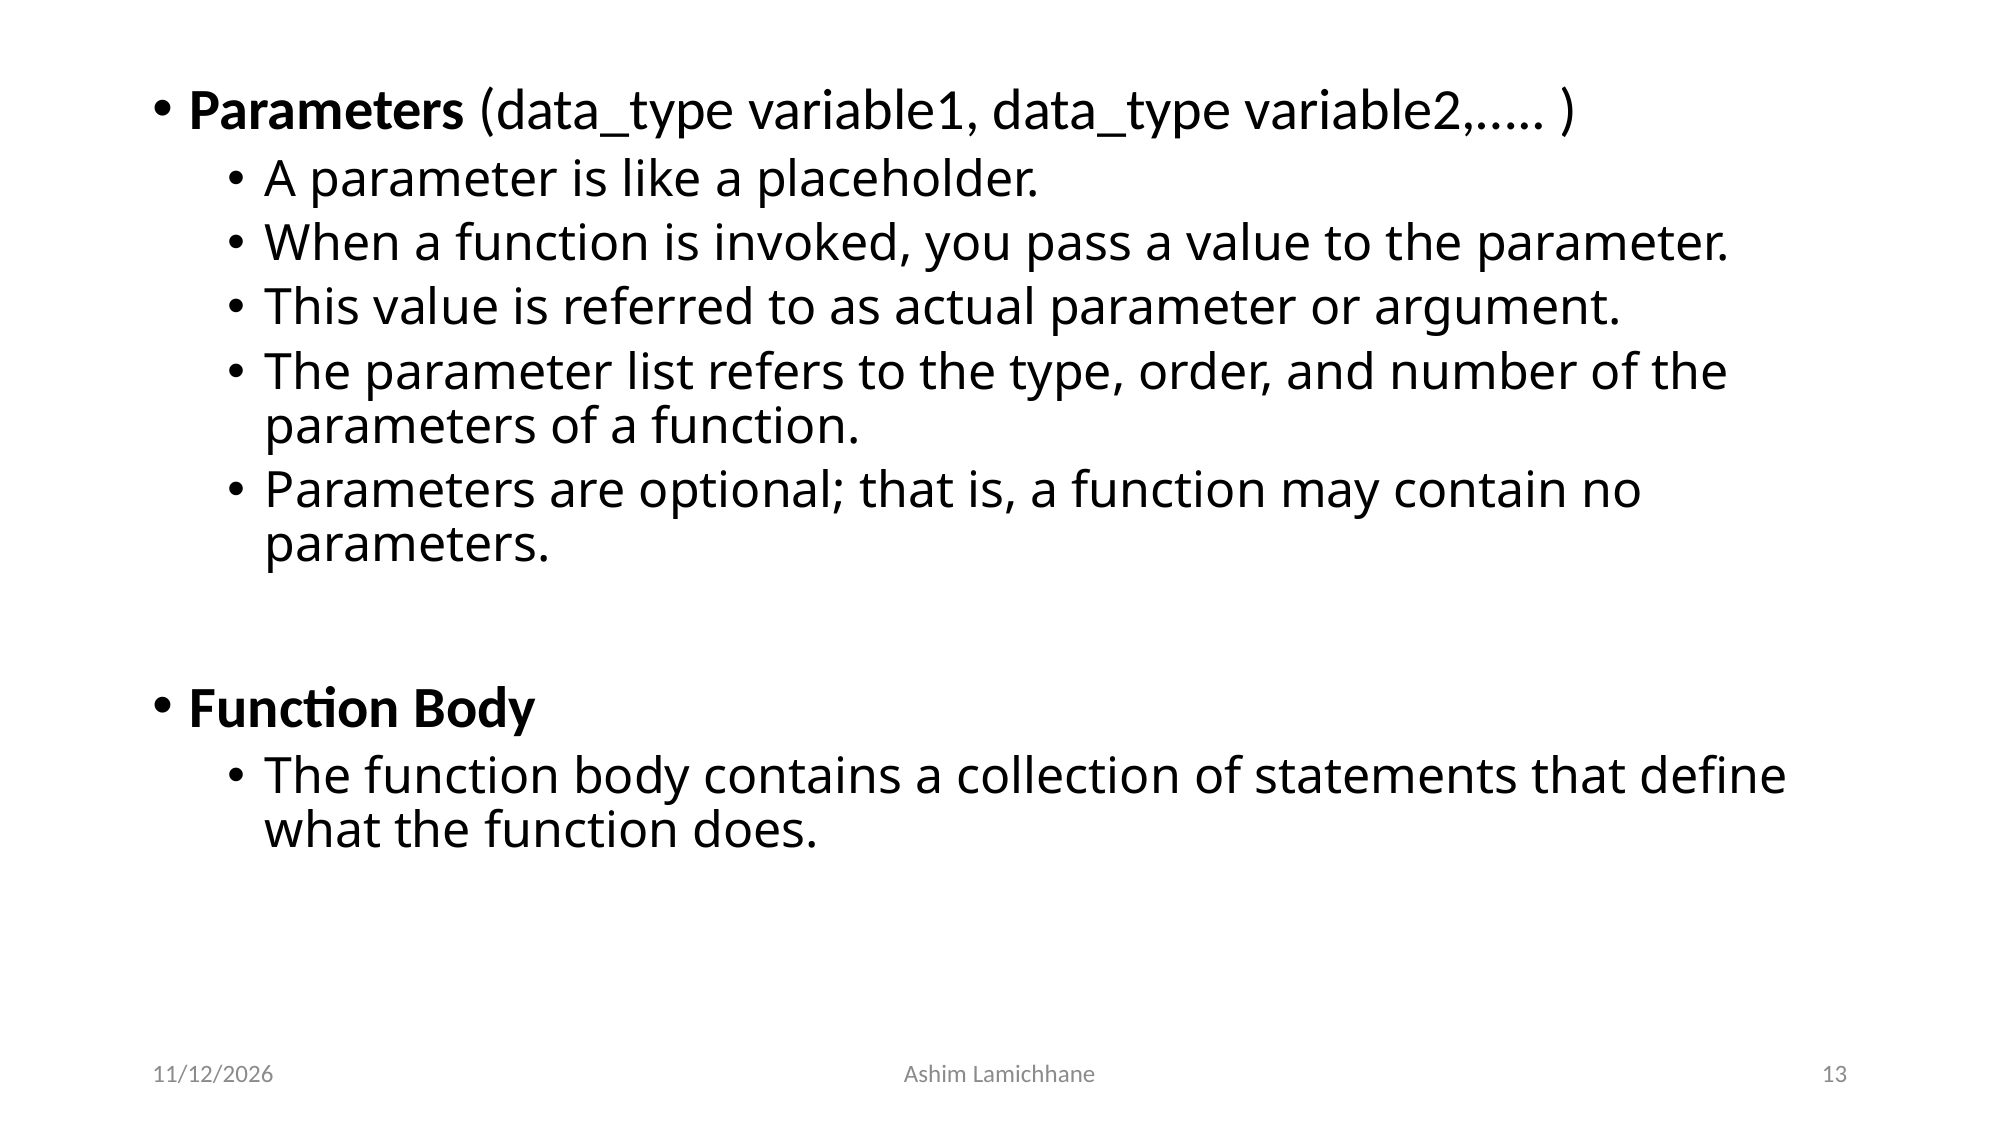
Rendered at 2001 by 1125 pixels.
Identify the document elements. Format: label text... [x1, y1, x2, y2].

footer Ashim Lamichhane [662, 1042, 1338, 1103]
list Parameters (data_type variable1, data_type variable2,….. ) A parameter is like a placeholder. When a function is invoked, you pass a value to the parameter. This value is referred to as actual parameter or argument. The parameter list refers to the type, order, and number of the parameters of a function. Parameters are optional; that is, a function may contain no parameters. Function Body The function body contains a collection of statements that define what the function does. [137, 72, 1863, 1014]
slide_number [137, 1042, 588, 1103]
slide_number 13 [1412, 1042, 1863, 1103]
